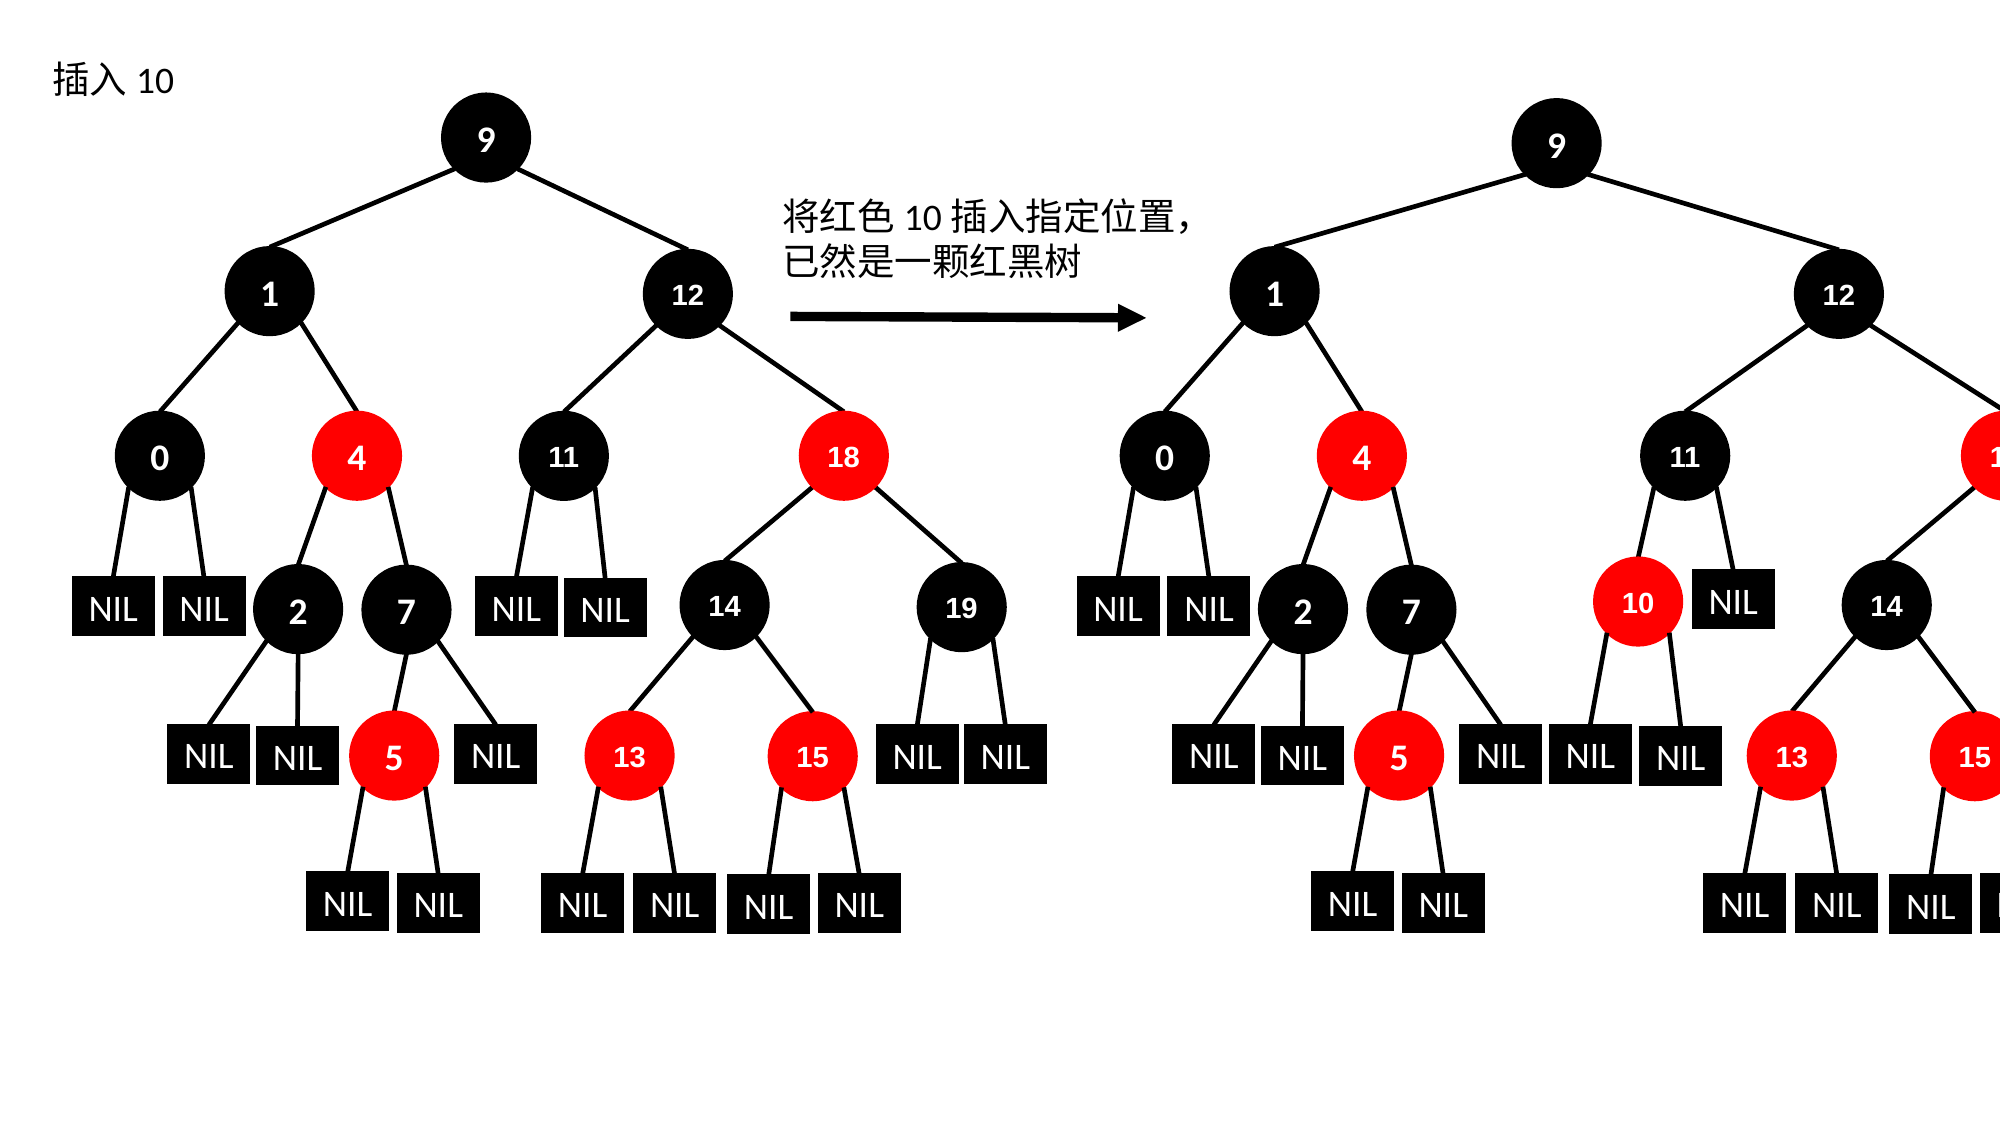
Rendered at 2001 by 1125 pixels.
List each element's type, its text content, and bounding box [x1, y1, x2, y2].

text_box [875, 486, 962, 564]
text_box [582, 786, 599, 874]
text_box 9 [440, 92, 532, 183]
text_box NIL [541, 873, 624, 933]
text_box NIL [1703, 873, 1786, 933]
text_box 插入10 [37, 48, 189, 109]
text_box NIL [818, 873, 901, 933]
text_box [755, 636, 813, 713]
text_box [269, 168, 455, 248]
text_box 1 [224, 246, 315, 337]
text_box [1352, 786, 1368, 873]
text_box 4 [1316, 410, 1407, 501]
text_box 11 [1640, 410, 1731, 501]
text_box NIL [1311, 871, 1394, 931]
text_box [347, 786, 364, 873]
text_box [1886, 486, 1975, 561]
text_box NIL [1795, 873, 1878, 933]
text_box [388, 486, 407, 566]
text_box NIL [633, 873, 716, 933]
text_box NIL [964, 724, 1047, 784]
text_box 18 [798, 410, 889, 501]
text_box NIL [1172, 724, 1255, 784]
text_box NIL [397, 873, 480, 933]
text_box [1930, 787, 1944, 876]
text_box NIL [1980, 873, 2000, 933]
text_box 2 [253, 564, 344, 654]
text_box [1117, 486, 1134, 578]
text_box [113, 486, 129, 578]
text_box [517, 168, 688, 250]
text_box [843, 787, 860, 874]
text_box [1870, 325, 2000, 412]
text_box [660, 786, 675, 874]
text_box NIL [475, 576, 558, 636]
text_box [1430, 786, 1444, 874]
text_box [300, 322, 358, 412]
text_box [298, 486, 326, 566]
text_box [768, 787, 782, 876]
text_box NIL [1889, 874, 1972, 934]
text_box 5 [349, 710, 440, 801]
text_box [1213, 640, 1272, 725]
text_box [1442, 640, 1501, 725]
text_box NIL [1167, 576, 1250, 636]
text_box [1302, 486, 1331, 566]
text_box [718, 325, 844, 412]
text_box 将红色10插入指定位置， 已然是一颗红黑树 [767, 185, 1228, 290]
text_box 0 [1119, 410, 1210, 501]
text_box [1587, 174, 1839, 250]
text_box 10 [1593, 556, 1684, 647]
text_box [1917, 636, 1975, 713]
text_box 13 [1746, 710, 1837, 801]
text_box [1195, 486, 1209, 578]
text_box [1685, 325, 1808, 412]
text_box 2 [1257, 564, 1349, 654]
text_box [208, 640, 267, 725]
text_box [1822, 786, 1837, 874]
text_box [594, 487, 606, 579]
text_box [516, 487, 533, 578]
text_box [724, 486, 813, 561]
text_box 19 [916, 562, 1007, 653]
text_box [1393, 486, 1412, 566]
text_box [1638, 486, 1655, 558]
text_box 15 [767, 711, 858, 802]
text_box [1669, 632, 1681, 727]
text_box NIL [163, 576, 246, 636]
text_box NIL [1077, 576, 1160, 636]
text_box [159, 322, 239, 412]
text_box 14 [1841, 559, 1932, 651]
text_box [1305, 322, 1362, 412]
text_box 13 [584, 710, 675, 801]
text_box NIL [1549, 724, 1632, 784]
text_box NIL [1459, 724, 1542, 784]
text_box NIL [1692, 569, 1775, 629]
text_box NIL [454, 724, 537, 784]
text_box NIL [72, 576, 155, 636]
text_box 7 [361, 564, 452, 655]
text_box 4 [311, 410, 403, 501]
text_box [1590, 632, 1607, 725]
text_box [563, 325, 657, 412]
text_box 15 [1929, 711, 2000, 802]
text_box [425, 786, 439, 874]
text_box 12 [642, 248, 733, 339]
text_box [1399, 653, 1412, 712]
text_box NIL [256, 726, 339, 785]
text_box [1164, 322, 1244, 412]
text_box NIL [306, 871, 389, 931]
text_box NIL [727, 874, 810, 934]
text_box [917, 638, 931, 726]
text_box NIL [1261, 726, 1344, 785]
text_box NIL [167, 724, 250, 784]
text_box NIL [1402, 873, 1485, 933]
text_box 11 [518, 410, 609, 501]
text_box 7 [1366, 564, 1457, 655]
text_box 1 [1229, 246, 1320, 337]
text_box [629, 636, 694, 712]
text_box 5 [1353, 710, 1445, 801]
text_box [437, 640, 496, 725]
text_box 18 [1960, 412, 2000, 501]
text_box NIL [1639, 726, 1722, 786]
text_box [394, 653, 407, 712]
text_box NIL [564, 578, 647, 637]
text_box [190, 486, 204, 578]
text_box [1744, 786, 1761, 874]
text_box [1274, 174, 1526, 248]
text_box 12 [1793, 248, 1885, 339]
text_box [1791, 636, 1856, 712]
text_box 0 [114, 410, 205, 501]
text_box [992, 638, 1006, 726]
text_box 14 [679, 559, 770, 651]
text_box 9 [1511, 98, 1602, 189]
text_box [1716, 486, 1734, 571]
text_box NIL [876, 724, 959, 784]
